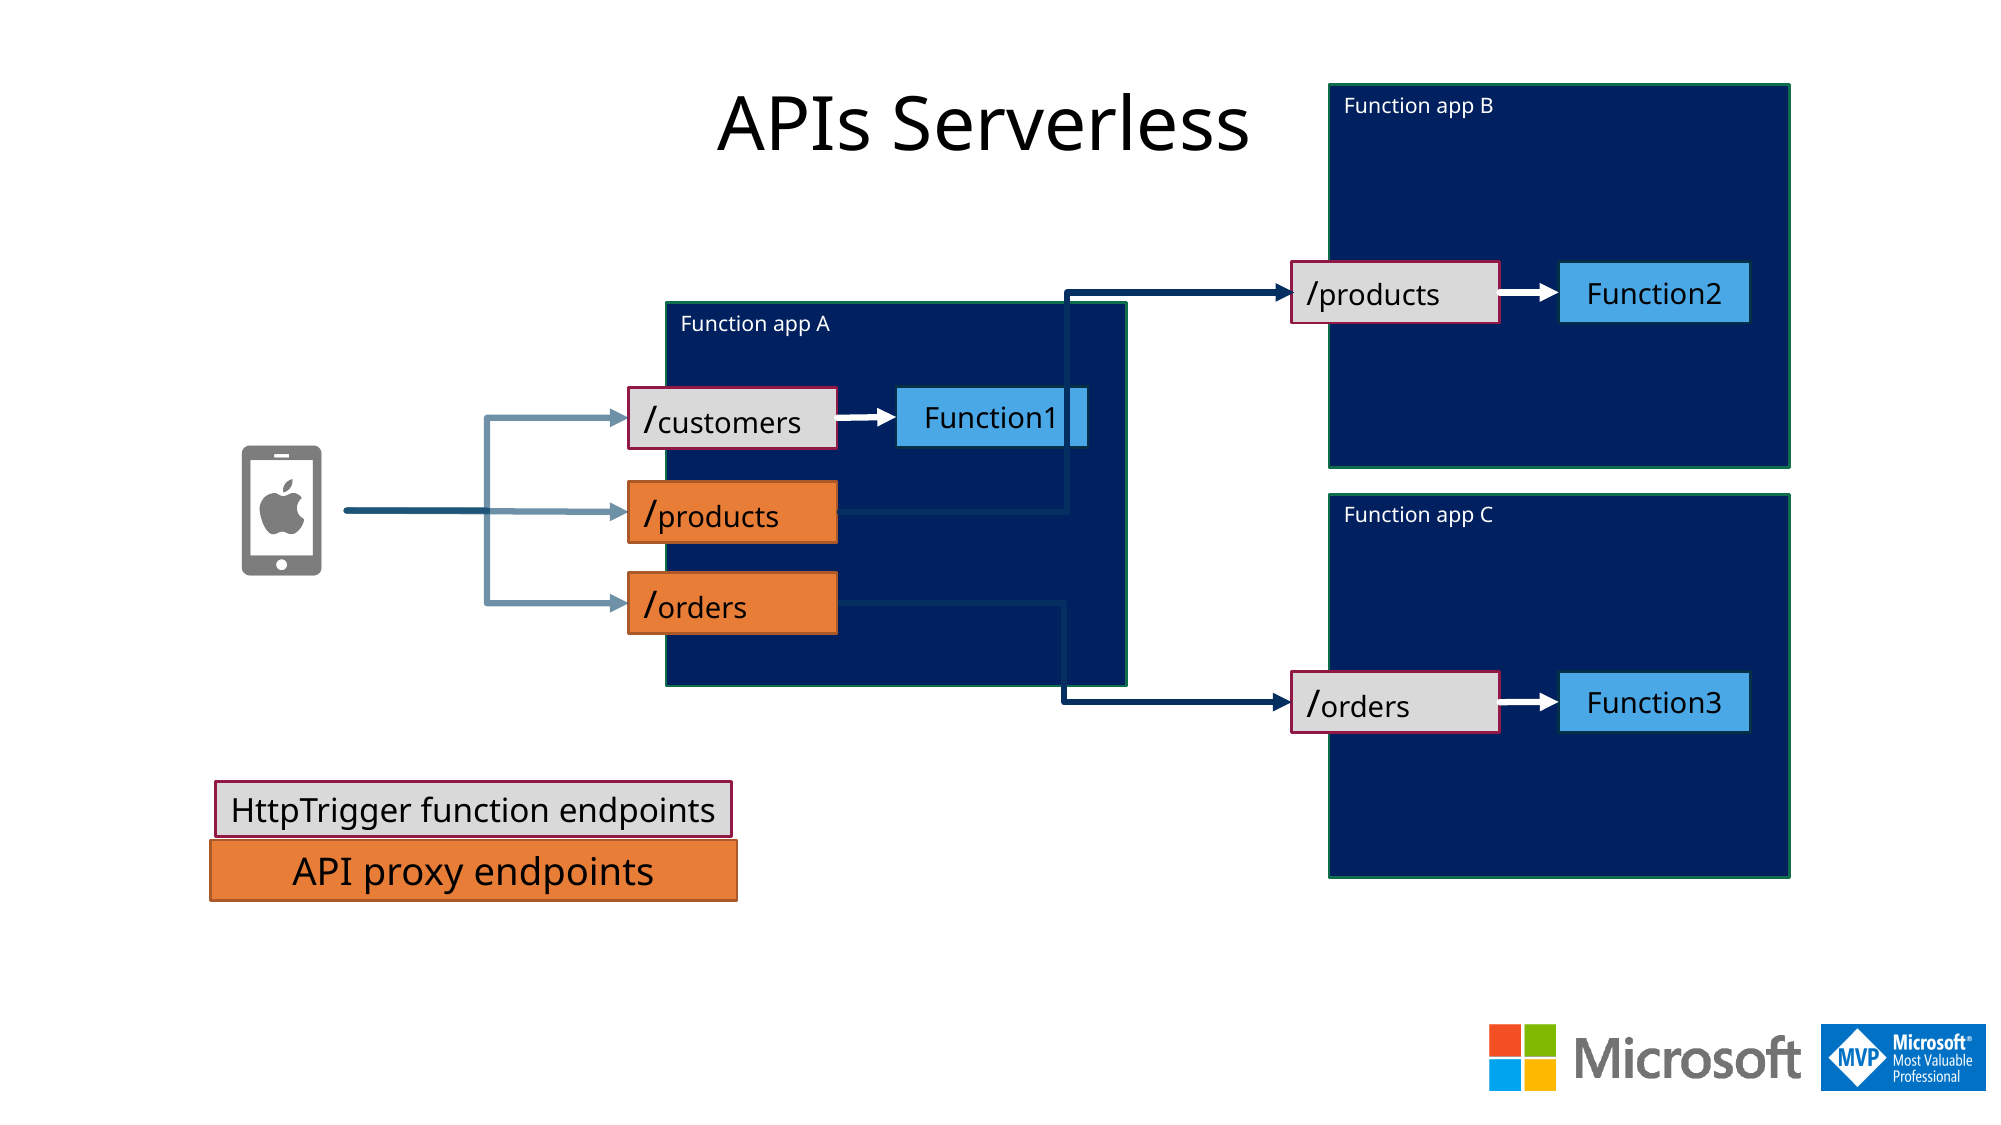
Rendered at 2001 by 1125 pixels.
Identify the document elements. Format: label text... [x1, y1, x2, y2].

text_box Function3 [1557, 670, 1752, 734]
text_box HttpTrigger function endpoints [214, 780, 733, 838]
text_box API proxy endpoints [209, 839, 738, 902]
picture [215, 445, 346, 577]
text_box Function2 [1557, 260, 1752, 324]
text_box /products [1290, 260, 1501, 324]
text_box Function app C [1328, 493, 1791, 879]
text_box Function app B [1328, 83, 1791, 469]
picture [1821, 1024, 1986, 1091]
text_box /orders [1290, 670, 1501, 734]
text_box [346, 292, 1295, 703]
picture [1489, 1024, 1801, 1091]
text_box APIs Serverless [122, 67, 1848, 183]
